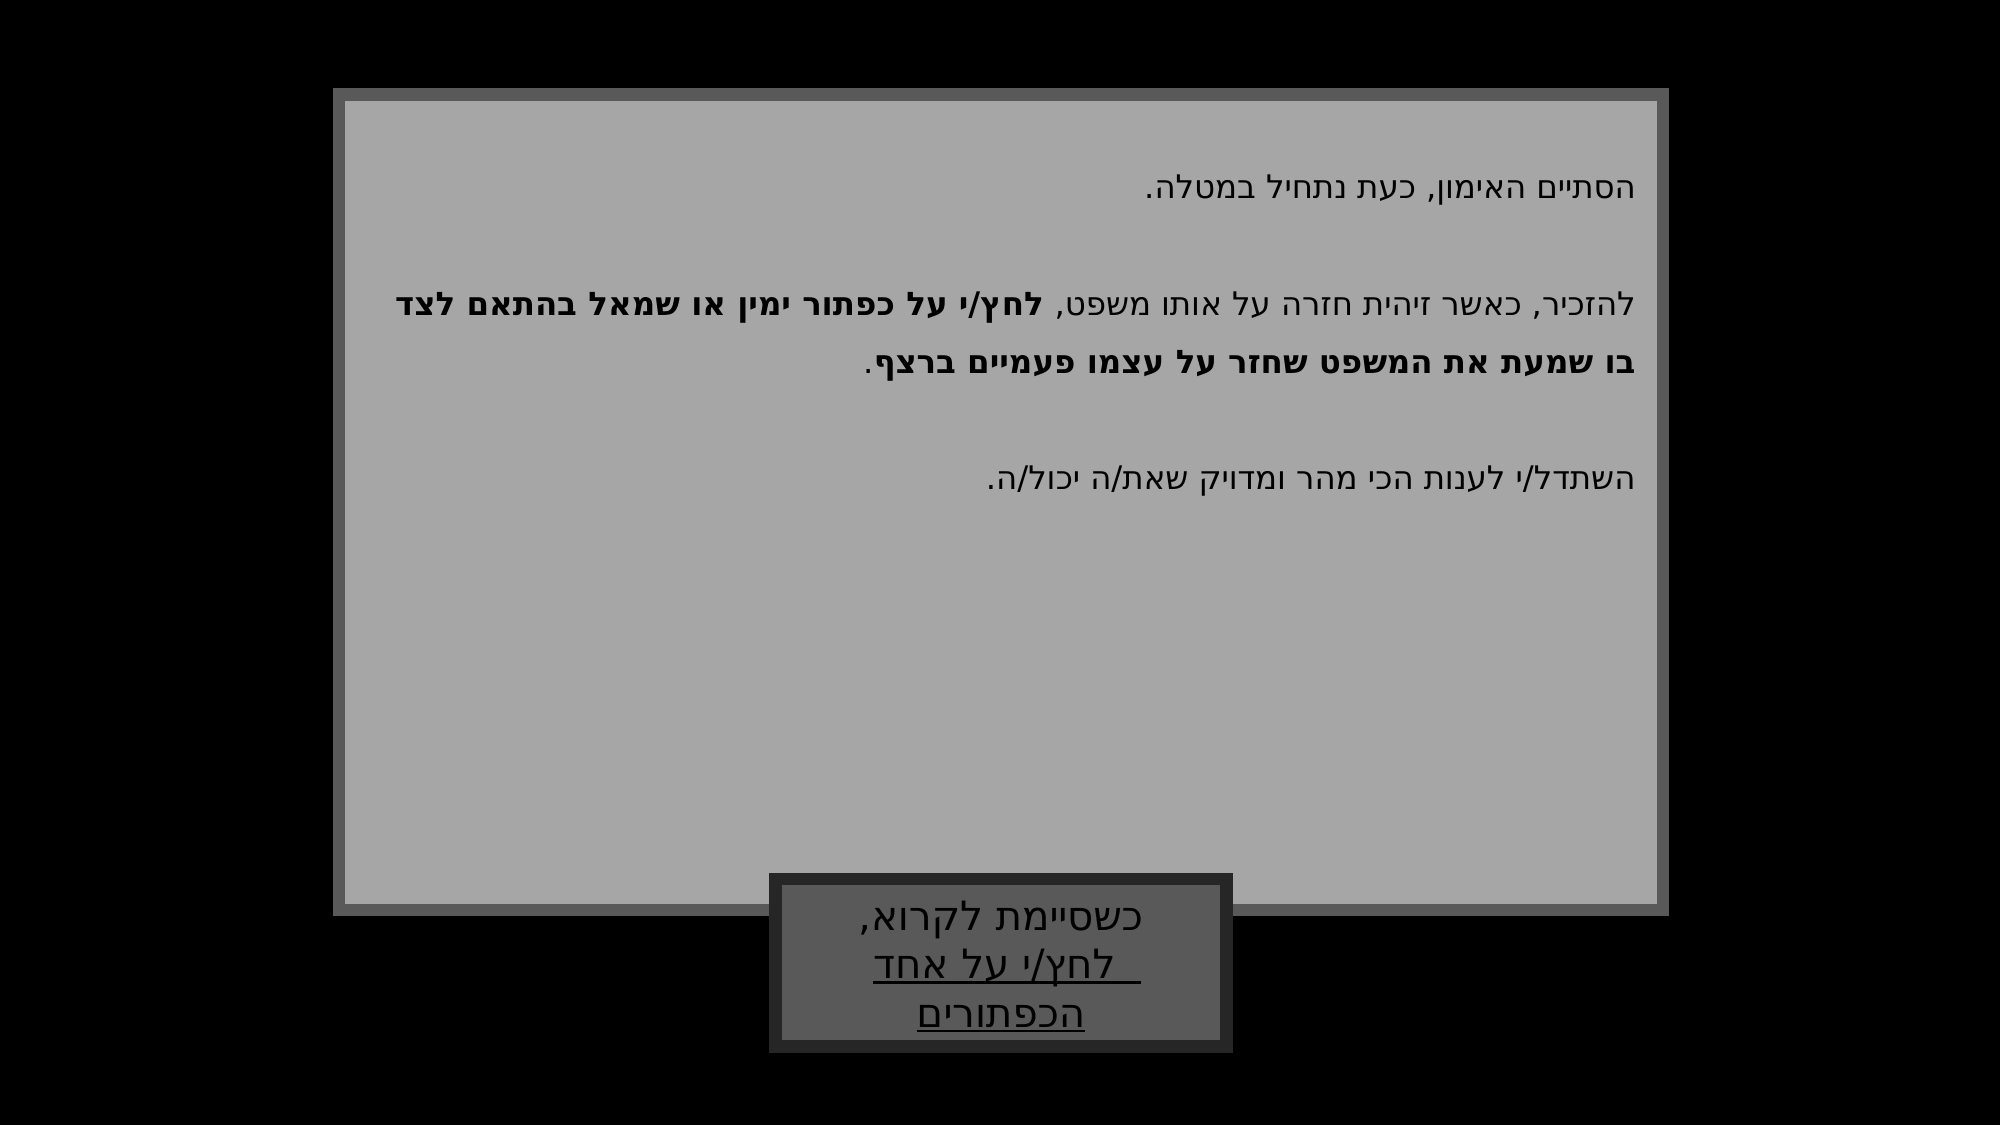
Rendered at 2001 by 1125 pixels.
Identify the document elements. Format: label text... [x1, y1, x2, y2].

text_box הסתיים האימון, כעת נתחיל במטלה. להזכיר, כאשר זיהית חזרה על אותו משפט, לחץ/י על כפתור ימין או שמאל בהתאם לצד בו שמעת את המשפט שחזר על עצמו פעמיים ברצף. השתדל/י לענות הכי מהר ומדויק שאת/ה יכול/ה. [338, 94, 1664, 911]
text_box כשסיימת לקרוא, לחץ/י על אחד הכפתורים [774, 878, 1227, 1047]
